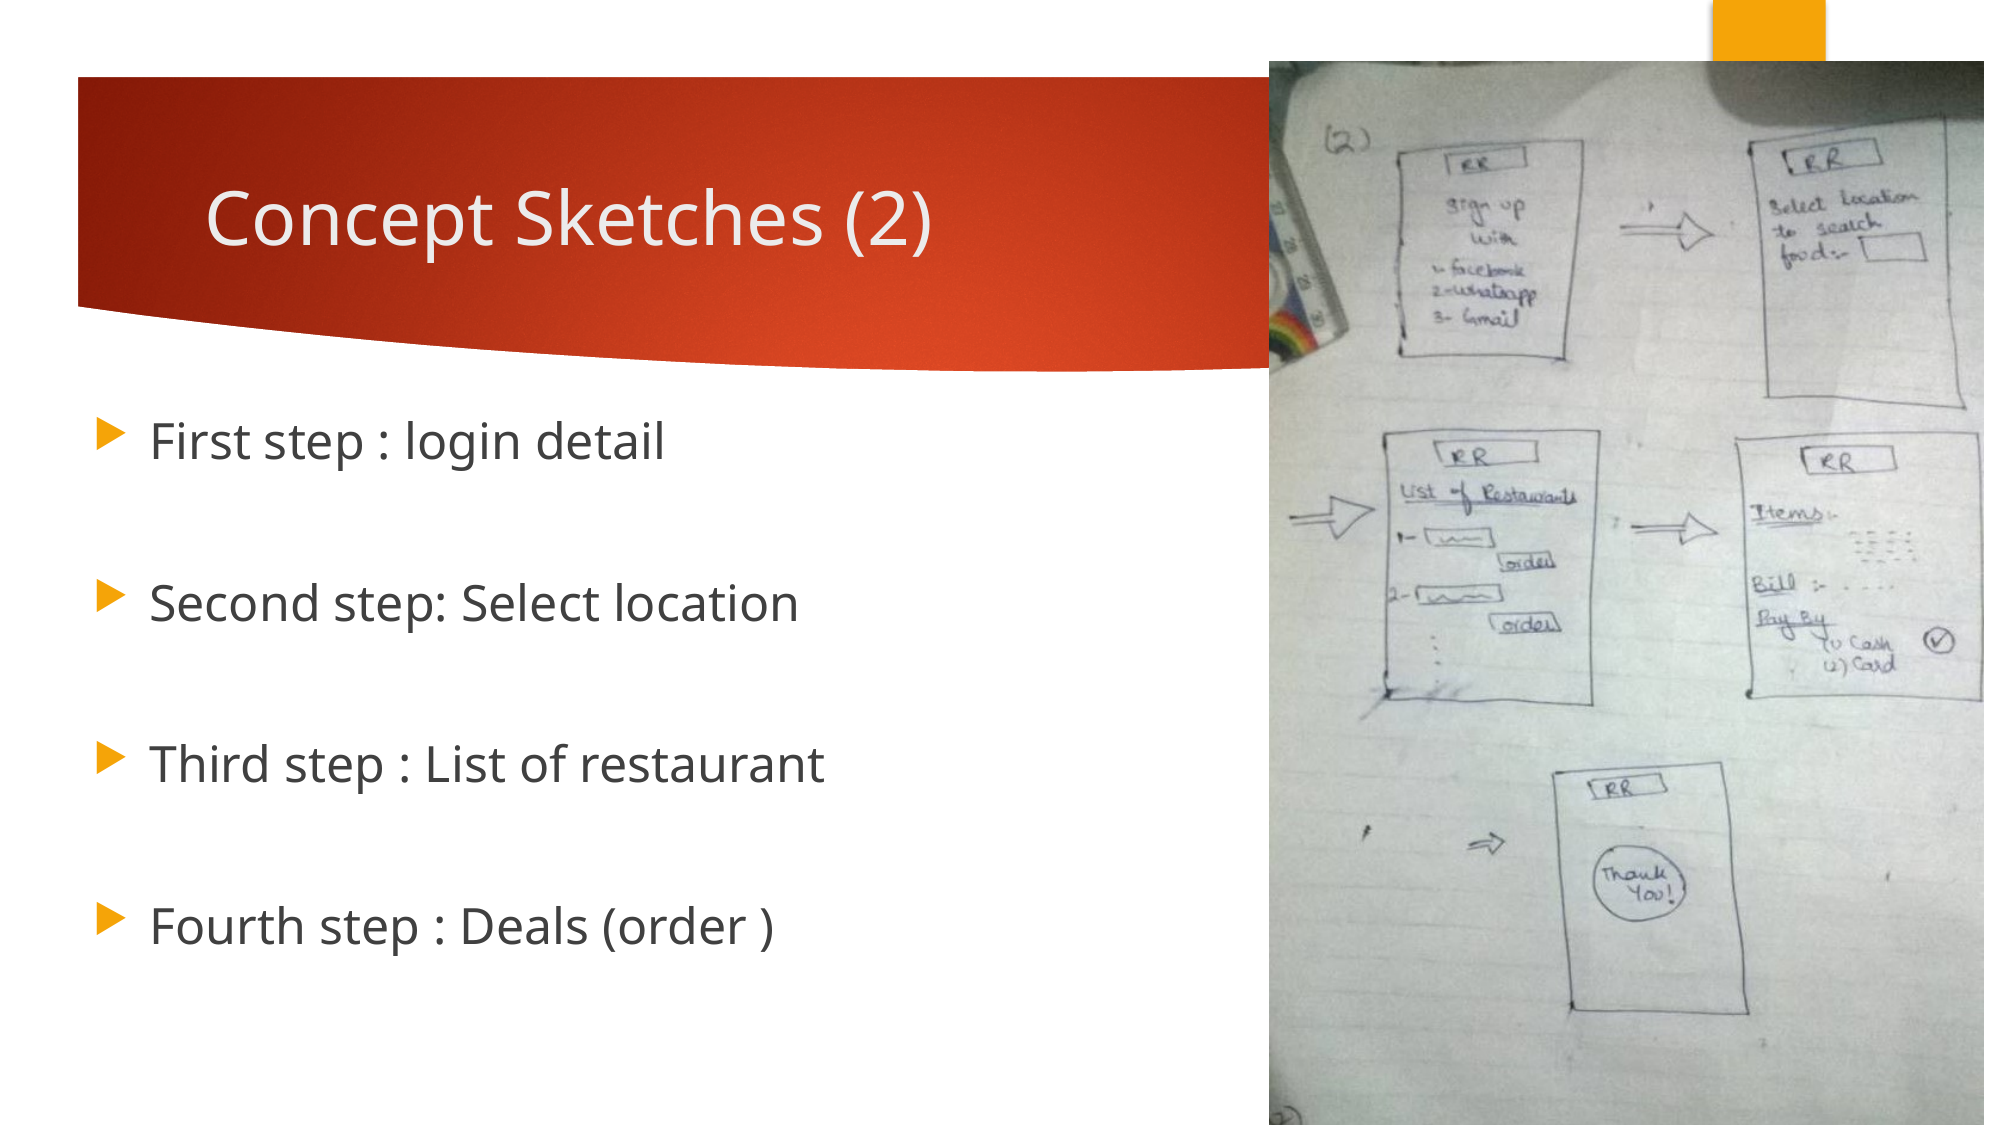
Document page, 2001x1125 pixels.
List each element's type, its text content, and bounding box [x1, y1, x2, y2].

title Concept Sketches (2) [189, 155, 1263, 275]
list First step : login detail Second step: Select location Third step : List of restaurant Fourth step : Deals (order ) [78, 401, 1263, 963]
picture [1269, 60, 1985, 1125]
